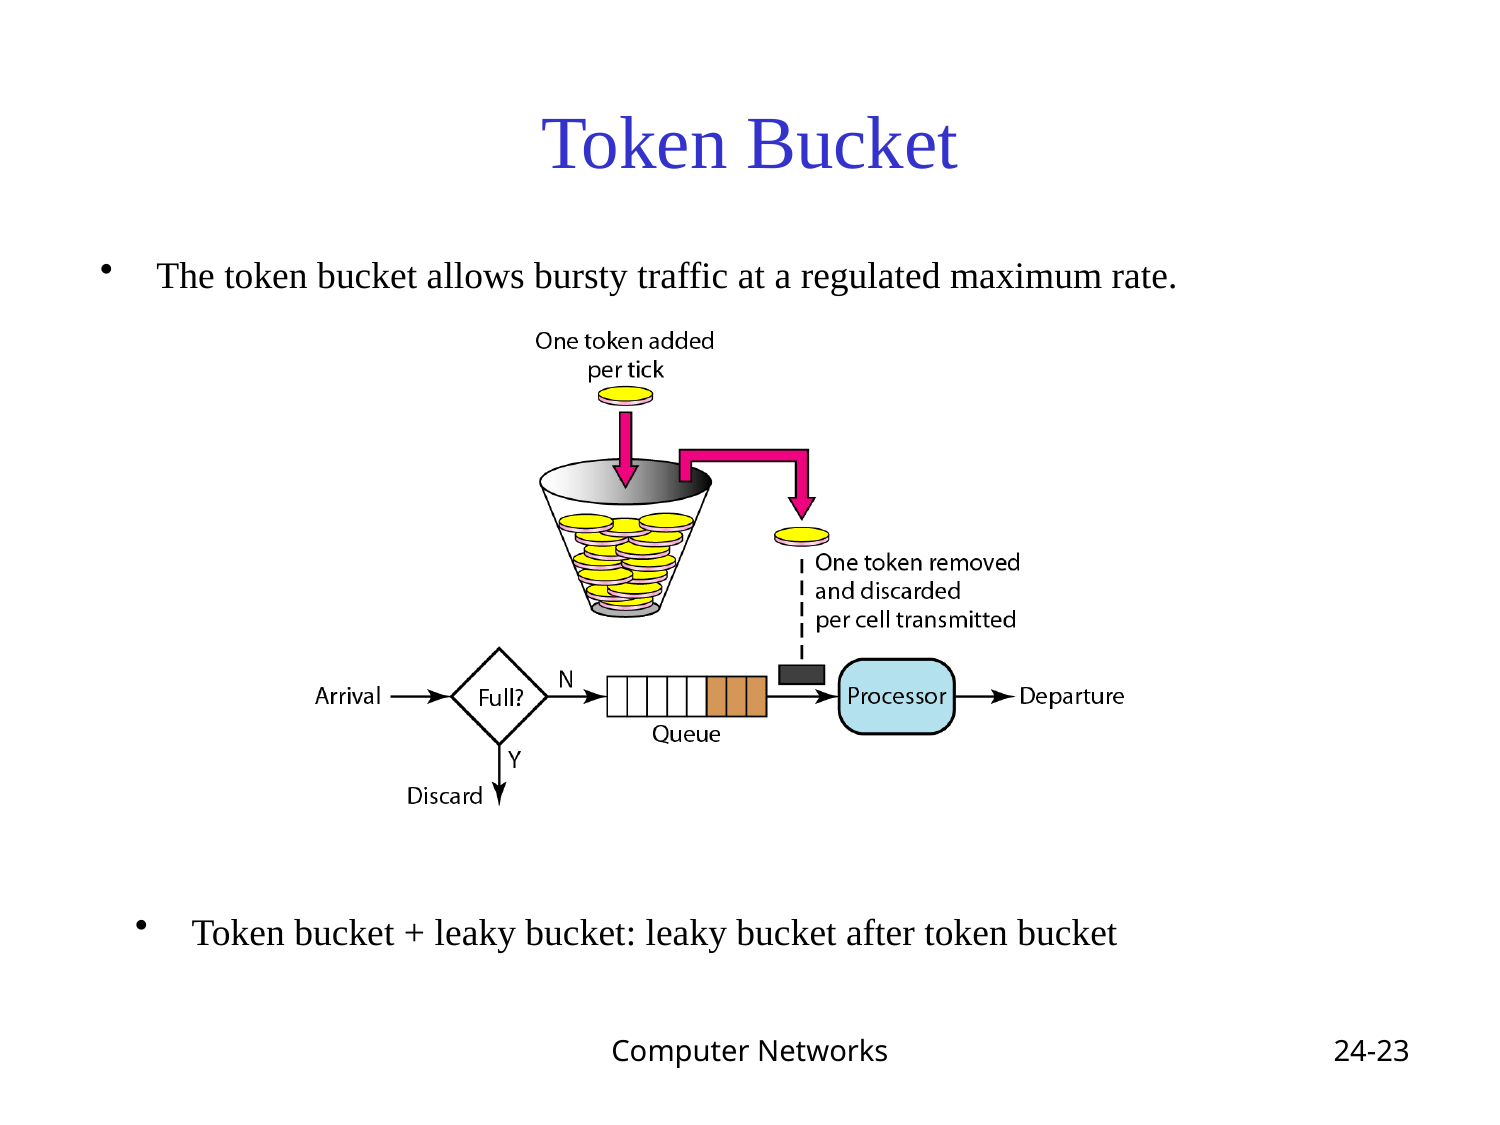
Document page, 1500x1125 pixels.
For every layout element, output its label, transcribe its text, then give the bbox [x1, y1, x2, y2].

list The token bucket allows bursty traffic at a regulated maximum rate. [85, 243, 1436, 331]
slide_number 24-23 [1074, 1024, 1426, 1103]
title Token Bucket [75, 45, 1425, 233]
footer Computer Networks [512, 1024, 988, 1103]
picture [314, 327, 1126, 810]
text_box Token bucket + leaky bucket: leaky bucket after token bucket [120, 900, 1471, 988]
